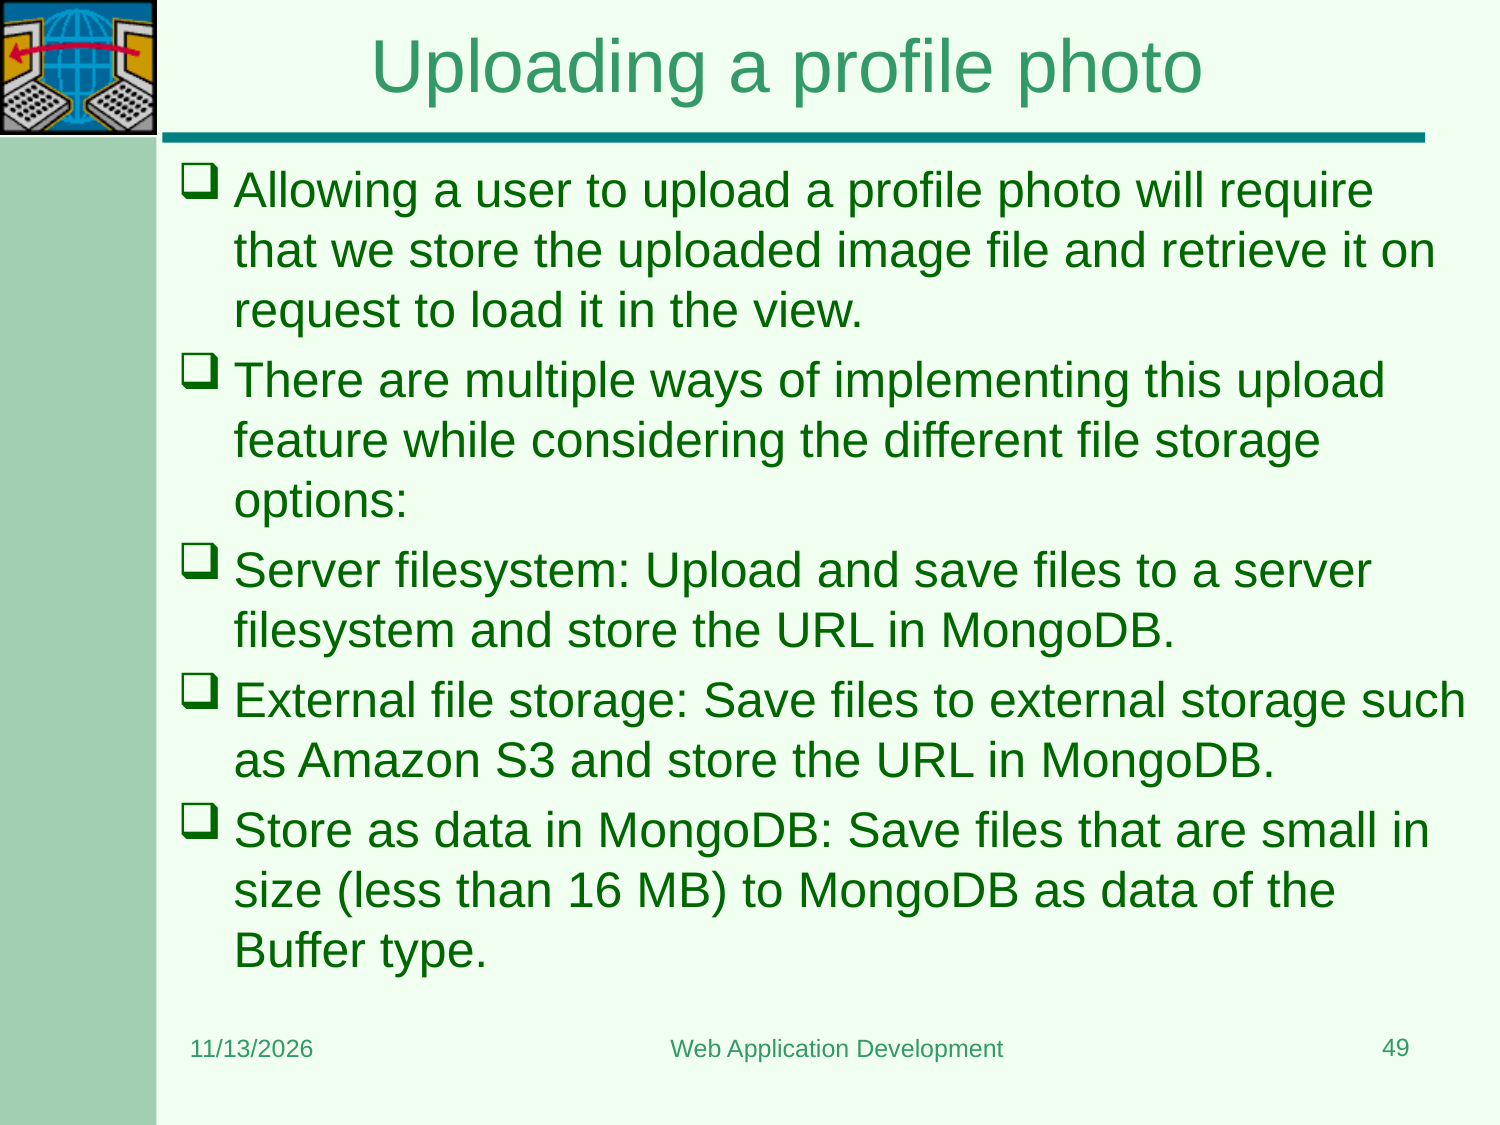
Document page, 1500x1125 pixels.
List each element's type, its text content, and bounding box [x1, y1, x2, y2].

picture [0, 0, 157, 135]
title Uploading a profile photo [150, 0, 1425, 125]
footer Web Application Development [462, 1024, 1213, 1104]
slide_number 49 [1237, 1024, 1426, 1103]
list Allowing a user to upload a profile photo will require that we store the uploaded image file and retrieve it on request to load it in the view. There are multiple ways of implementing this upload feature while considering the different file storage options: Server filesystem: Upload and save files to a server filesystem and store the URL in MongoDB. External file storage: Save files to external storage such as Amazon S3 and store the URL in MongoDB. Store as data in MongoDB: Save files that are small in size (less than 16 MB) to MongoDB as data of the Buffer type. [162, 149, 1488, 1013]
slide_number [174, 1024, 438, 1104]
